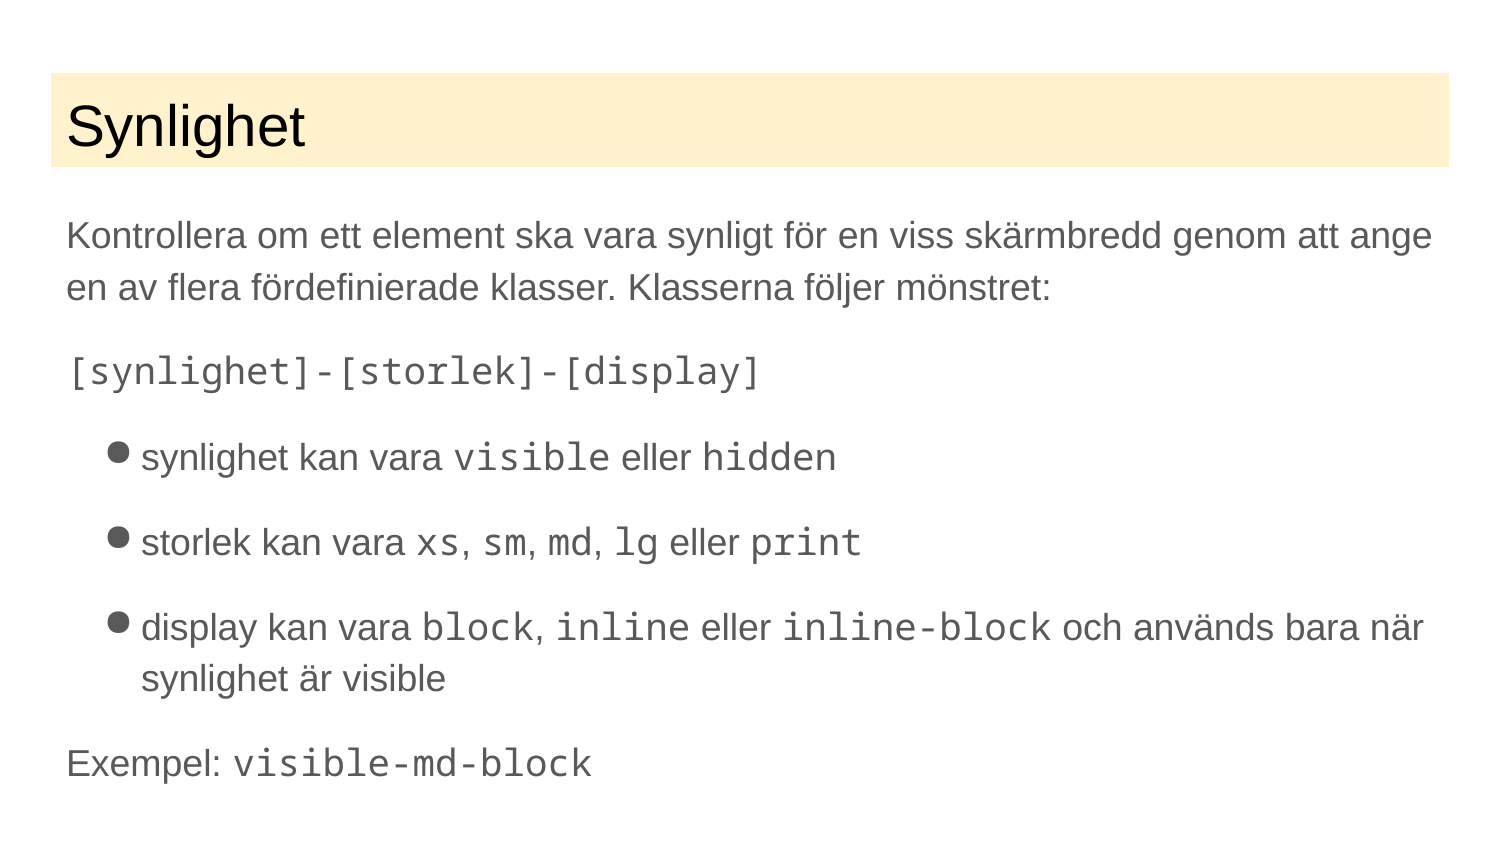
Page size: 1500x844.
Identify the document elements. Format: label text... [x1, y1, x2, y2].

title Synlighet [51, 72, 1449, 167]
list Kontrollera om ett element ska vara synligt för en viss skärmbredd genom att ange en av flera fördefinierade klasser. Klasserna följer mönstret: [synlighet]-[storlek]-[display] synlighet kan vara visible eller hidden storlek kan vara xs, sm, md, lg eller print display kan vara block, inline eller inline-block och används bara när synlighet är visible Exempel: visible-md-block [51, 189, 1449, 844]
